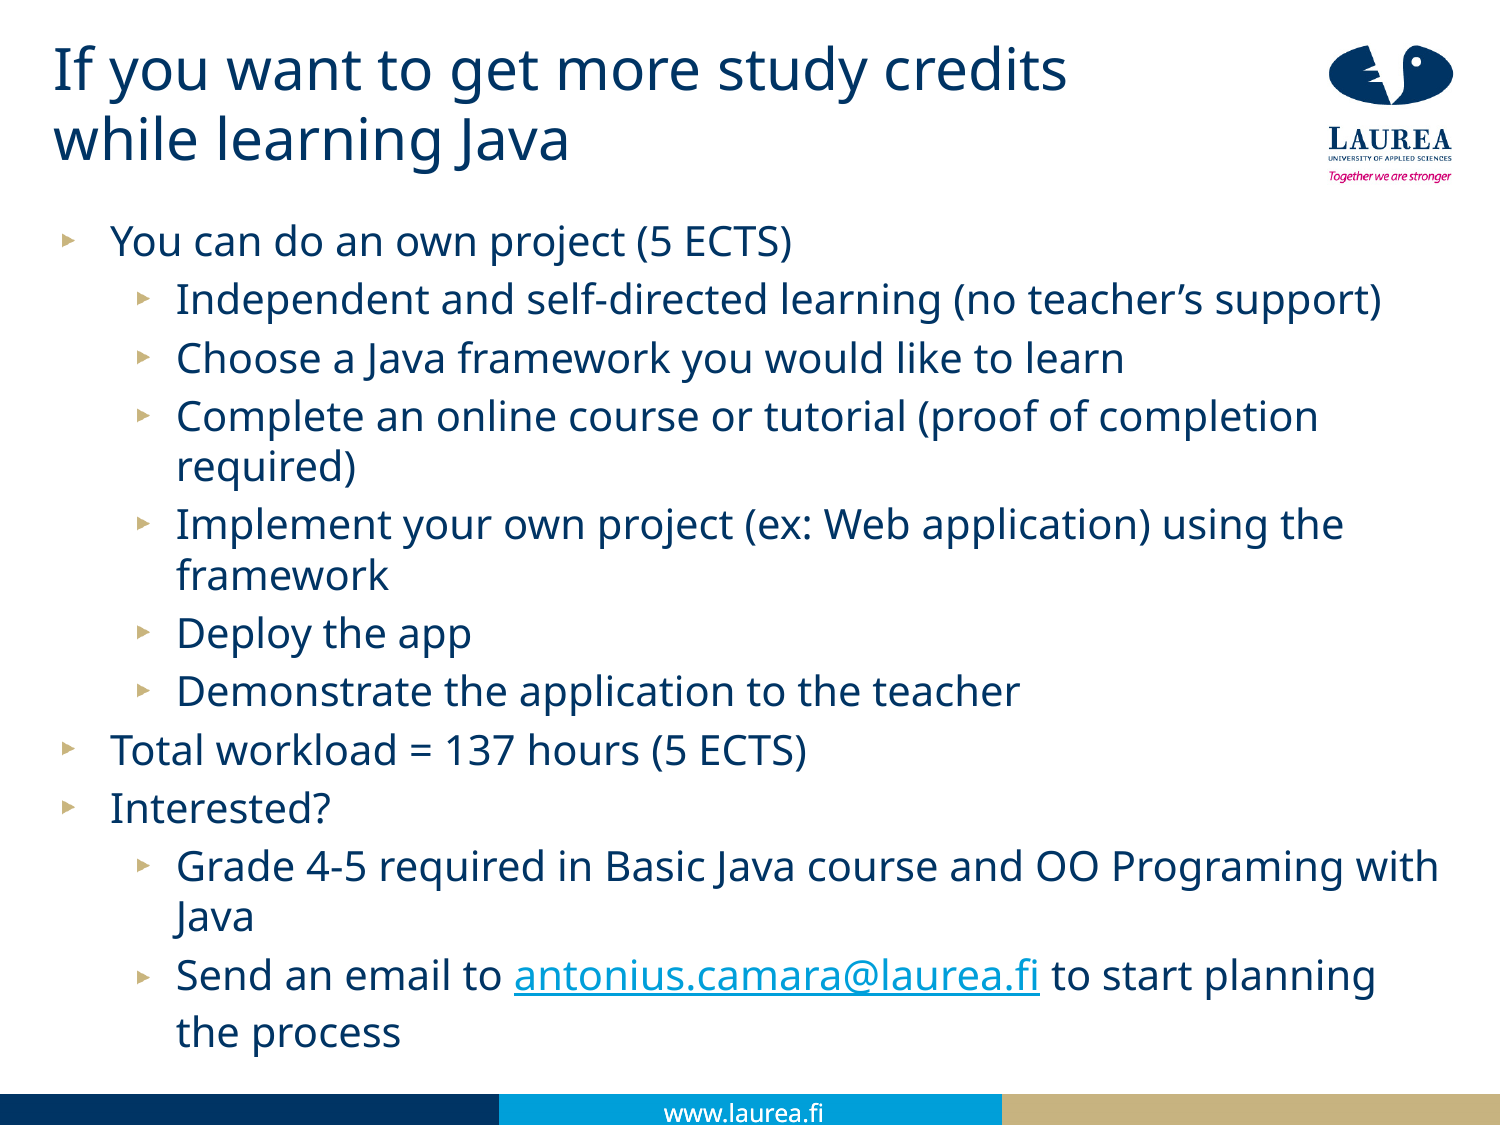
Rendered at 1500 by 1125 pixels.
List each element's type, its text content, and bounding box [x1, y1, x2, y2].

picture [128, 508, 156, 538]
picture [53, 225, 81, 255]
picture [1327, 43, 1454, 186]
picture [1003, 1094, 1500, 1125]
picture [128, 616, 156, 647]
list You can do an own project (5 ECTS) Independent and self-directed learning (no teacher’s support) Choose a Java framework you would like to learn Complete an online course or tutorial (proof of completion required) Implement your own project (ex: Web application) using the framework Deploy the app Demonstrate the application to the teacher Total workload = 137 hours (5 ECTS) Interested? Grade 4-5 required in Basic Java course and OO Programing with Java Send an email to antonius.camara@laurea.fi to start planning the process [39, 207, 1465, 1020]
picture [0, 1094, 498, 1125]
picture [53, 733, 81, 763]
picture [128, 962, 156, 992]
picture [128, 850, 156, 880]
picture [128, 341, 156, 372]
picture [53, 791, 81, 822]
title If you want to get more study credits while learning Java [39, 24, 1188, 180]
picture [128, 400, 156, 430]
picture [128, 675, 156, 705]
picture [128, 283, 156, 313]
